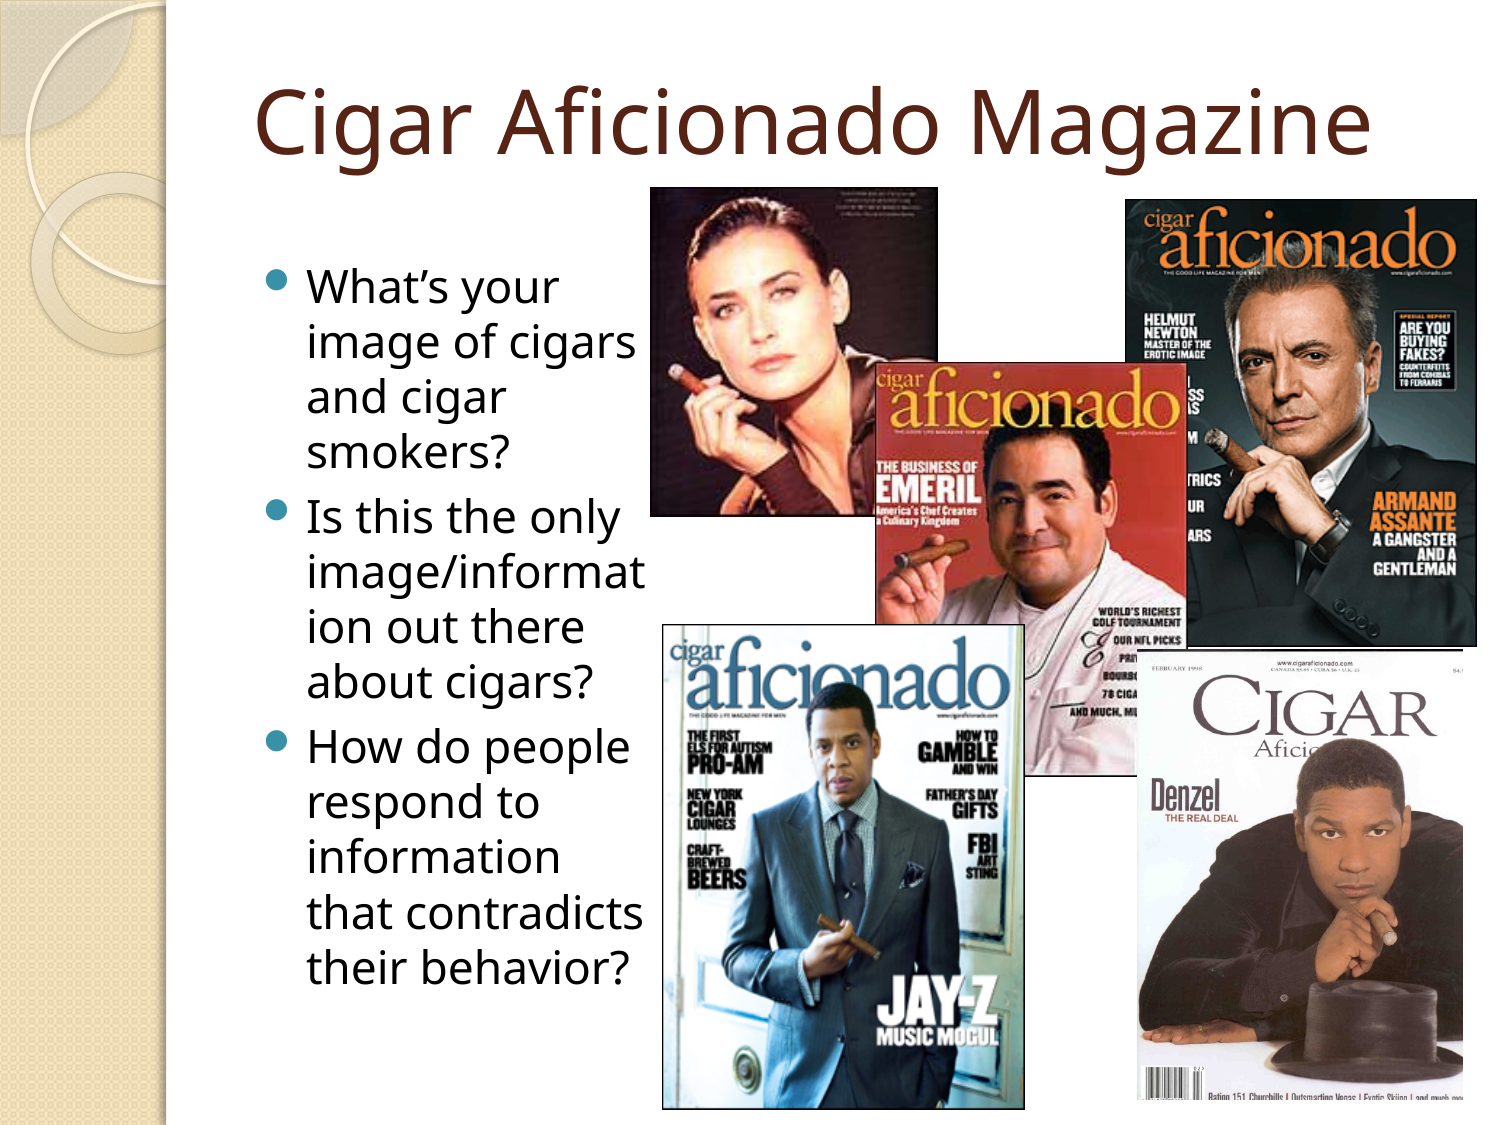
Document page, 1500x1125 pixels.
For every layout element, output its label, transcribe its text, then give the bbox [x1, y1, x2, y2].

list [1124, 199, 1477, 648]
title Cigar Aficionado Magazine [237, 24, 1468, 213]
picture [649, 187, 1463, 1110]
list What’s your image of cigars and cigar smokers? Is this the only image/information out there about cigars? How do people respond to information that contradicts their behavior? [235, 249, 663, 1015]
